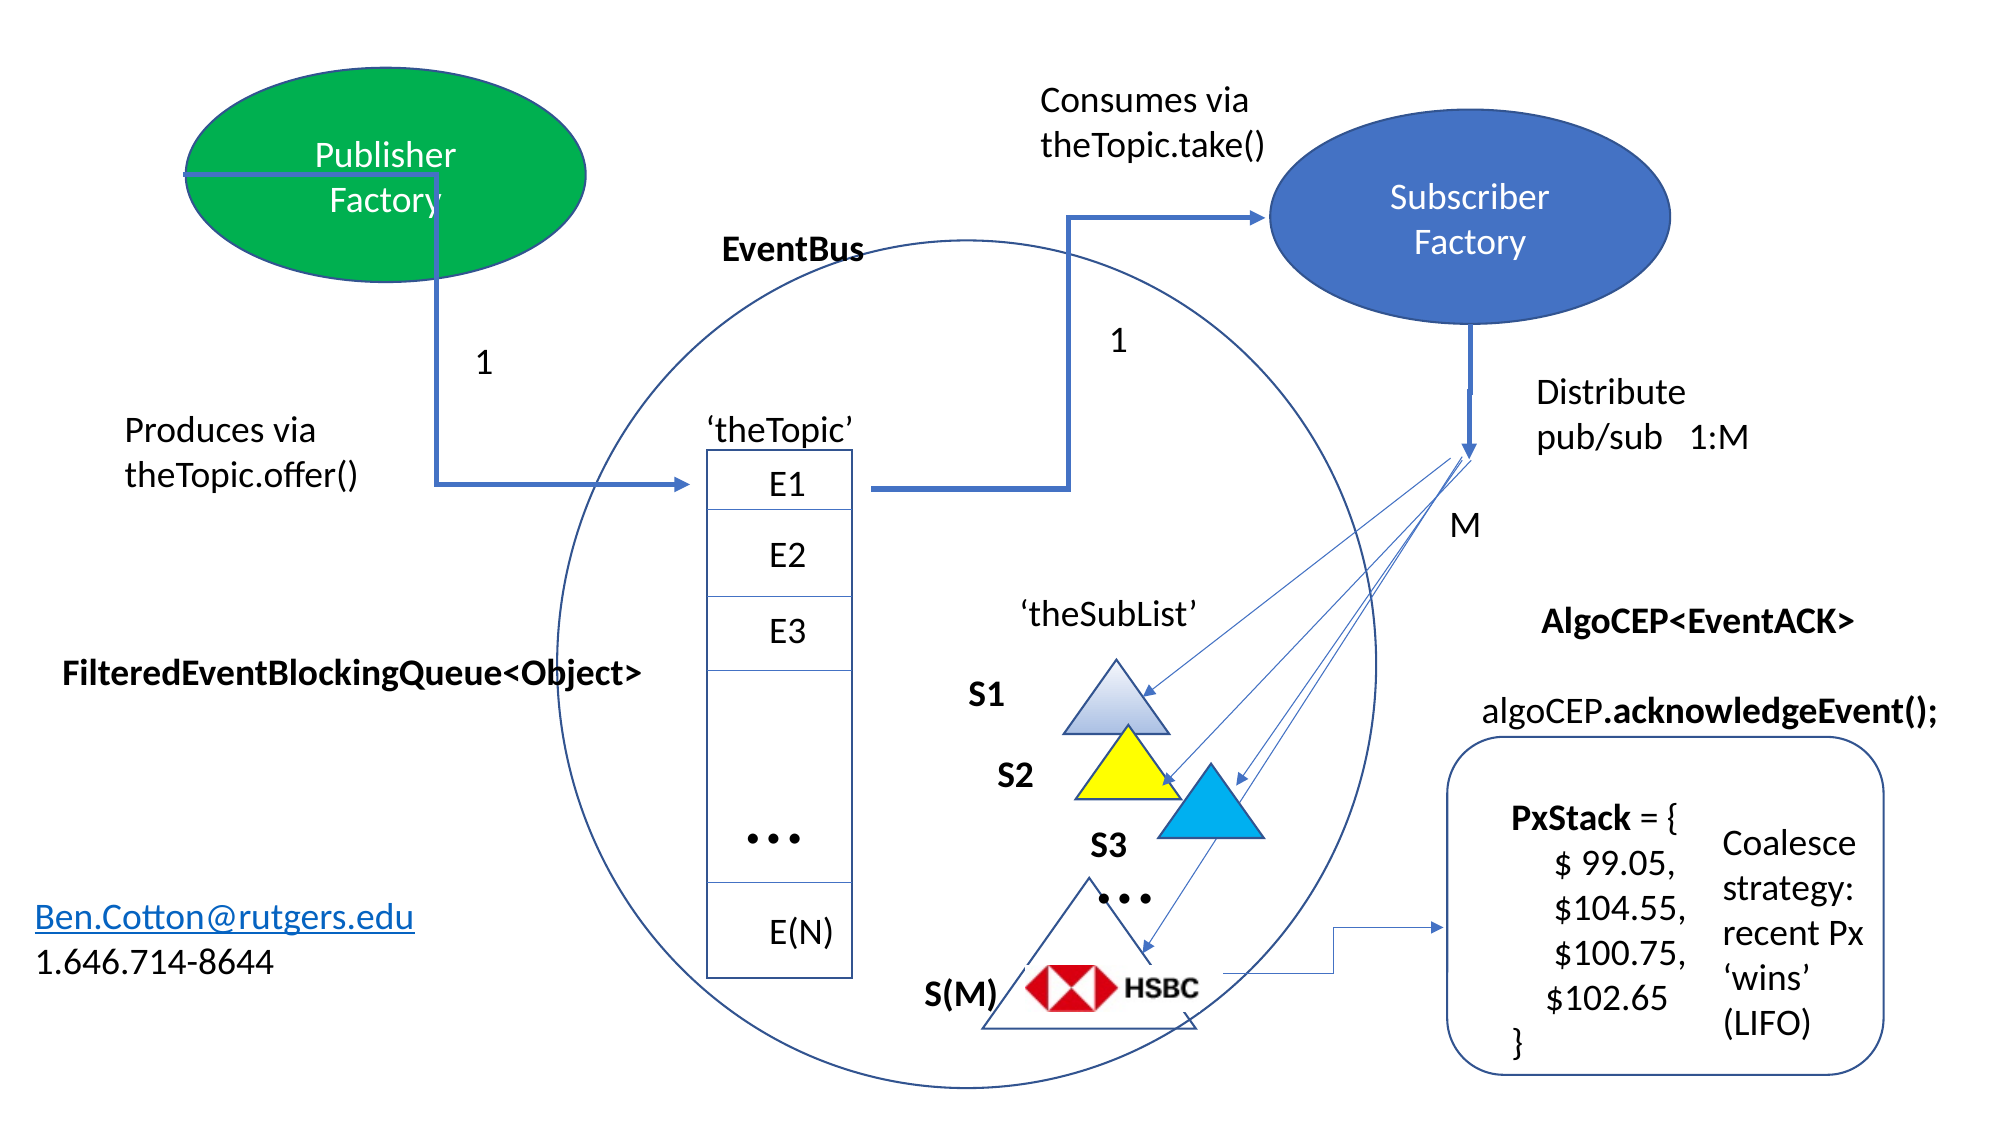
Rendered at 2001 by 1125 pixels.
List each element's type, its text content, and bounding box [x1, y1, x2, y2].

text_box M [1434, 447, 1591, 553]
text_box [1463, 460, 1472, 786]
text_box [556, 277, 1176, 1090]
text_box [871, 217, 1266, 489]
text_box [980, 1012, 1198, 1030]
text_box Distribute pub/sub 1:M [1521, 359, 1784, 465]
text_box S(M) [909, 961, 1103, 1021]
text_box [1223, 927, 1444, 974]
text_box [1097, 723, 1142, 767]
text_box Subscriber Factory [1269, 108, 1672, 325]
text_box Ben.Cotton@rutgers.edu 1.646.714-8644 [19, 884, 490, 990]
text_box Consumes via theTopic.take() [1025, 67, 1328, 173]
text_box AlgoCEP<EventACK> algoCEP.acknowledgeEvent(); [1472, 589, 2000, 739]
text_box [1146, 954, 1248, 1020]
text_box [1029, 886, 1152, 964]
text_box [183, 174, 690, 485]
text_box S1 [953, 662, 1084, 722]
text_box ‘theTopic’ [690, 397, 869, 458]
text_box S2 [982, 742, 1061, 803]
text_box [1266, 373, 1325, 456]
text_box [1061, 657, 1142, 736]
text_box Coalesce strategy: recent Px ‘wins’ (LIFO) [1707, 810, 1925, 1051]
picture [1025, 964, 1200, 1012]
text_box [1142, 456, 1463, 954]
text_box Publisher Factory [184, 66, 587, 174]
text_box FilteredEventBlockingQueue<Object> [47, 640, 684, 701]
text_box … [1082, 873, 1142, 928]
text_box [1446, 739, 1885, 1076]
text_box ‘theSubList’ [1004, 581, 1142, 641]
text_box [1236, 460, 1463, 786]
text_box S3 [1007, 767, 1142, 873]
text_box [707, 449, 853, 979]
text_box EventBus [707, 216, 1066, 277]
text_box PxStack = { $ 99.05, $104.55, $100.75, $102.65 } [1496, 785, 1702, 1071]
text_box Produces via theTopic.offer() [109, 397, 412, 503]
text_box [1402, 390, 1538, 394]
